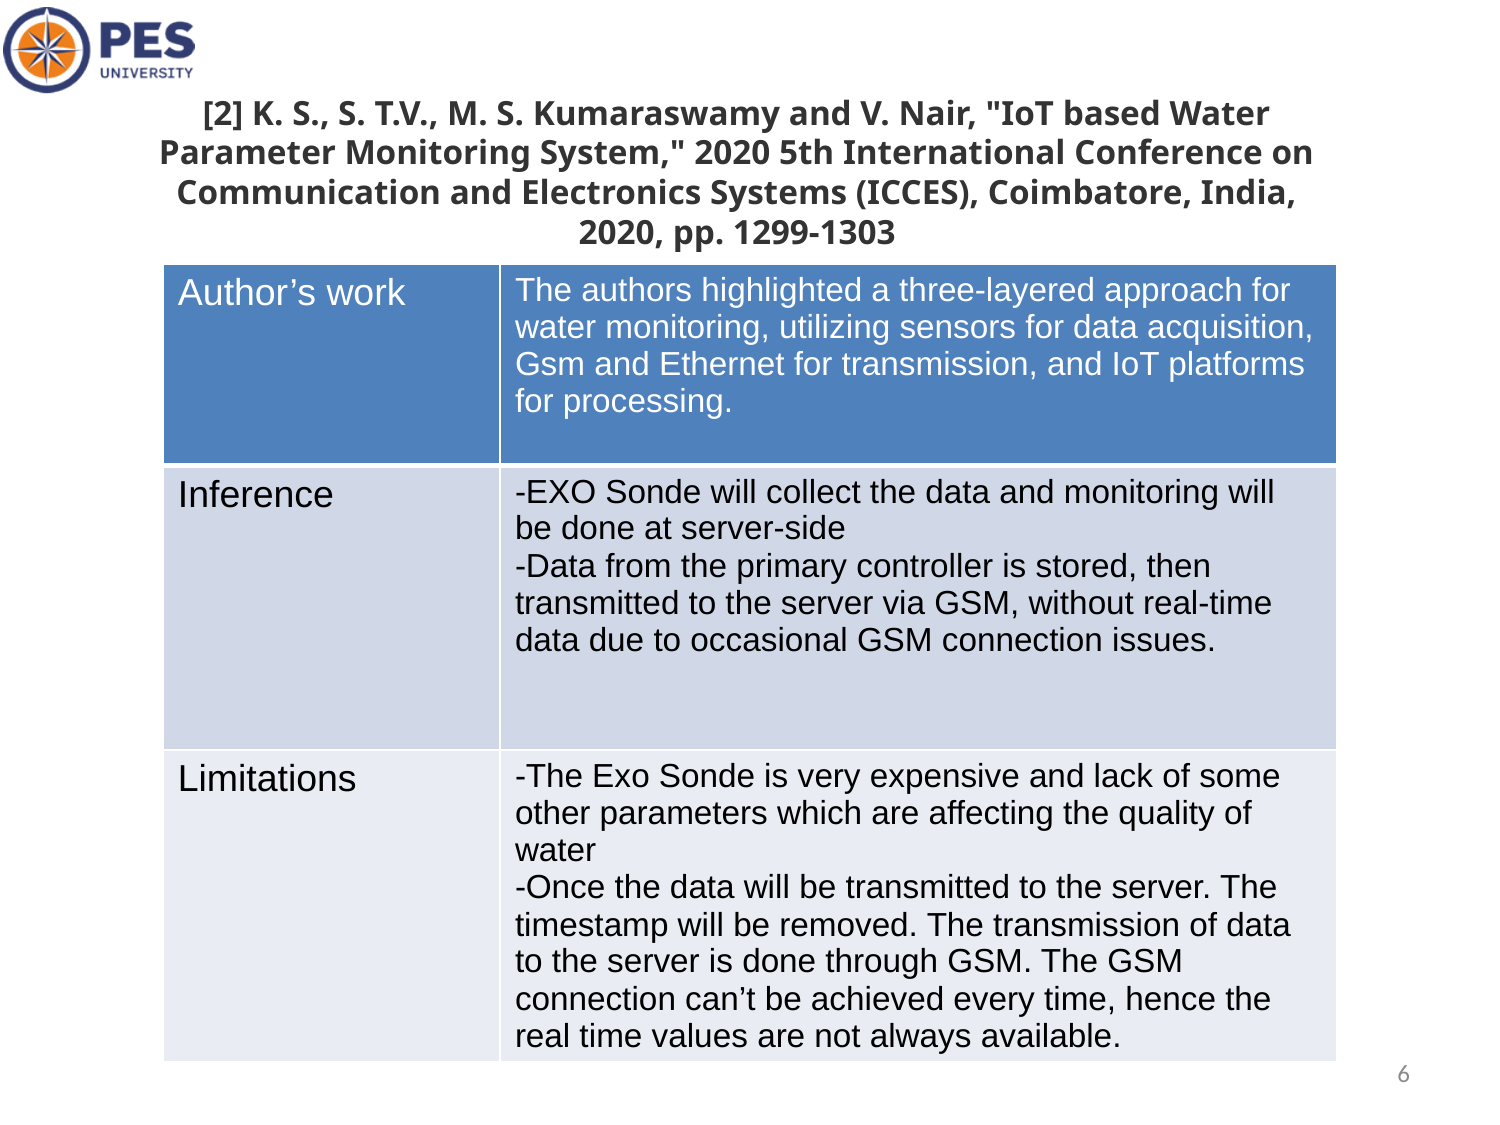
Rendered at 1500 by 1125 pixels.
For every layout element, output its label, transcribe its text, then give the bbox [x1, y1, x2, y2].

table_cell -EXO Sonde will collect the data and monitoring will be done at server-side -Data from the primary controller is stored, then transmitted to the server via GSM, without real-time data due to occasional GSM connection issues. [501, 468, 1336, 749]
text_box [2] K. S., S. T.V., M. S. Kumaraswamy and V. Nair, "IoT based Water Parameter Monitoring System," 2020 5th International Conference on Communication and Electronics Systems (ICCES), Coimbatore, India, 2020, pp. 1299-1303 [137, 88, 1338, 256]
table_cell -The Exo Sonde is very expensive and lack of some other parameters which are affecting the quality of water -Once the data will be transmitted to the server. The timestamp will be removed. The transmission of data to the server is done through GSM. The GSM connection can’t be achieved every time, hence the real time values are not always available. [501, 751, 1336, 1061]
table_header The authors highlighted a three-layered approach for water monitoring, utilizing sensors for data acquisition, Gsm and Ethernet for transmission, and IoT platforms for processing. [501, 265, 1336, 463]
picture [3, 7, 195, 96]
text_box [75, 262, 1425, 1005]
table_cell Inference [164, 468, 499, 749]
table_header Author’s work [164, 265, 499, 463]
table_cell Limitations [164, 751, 499, 1061]
text_box 6 [1074, 1042, 1425, 1103]
